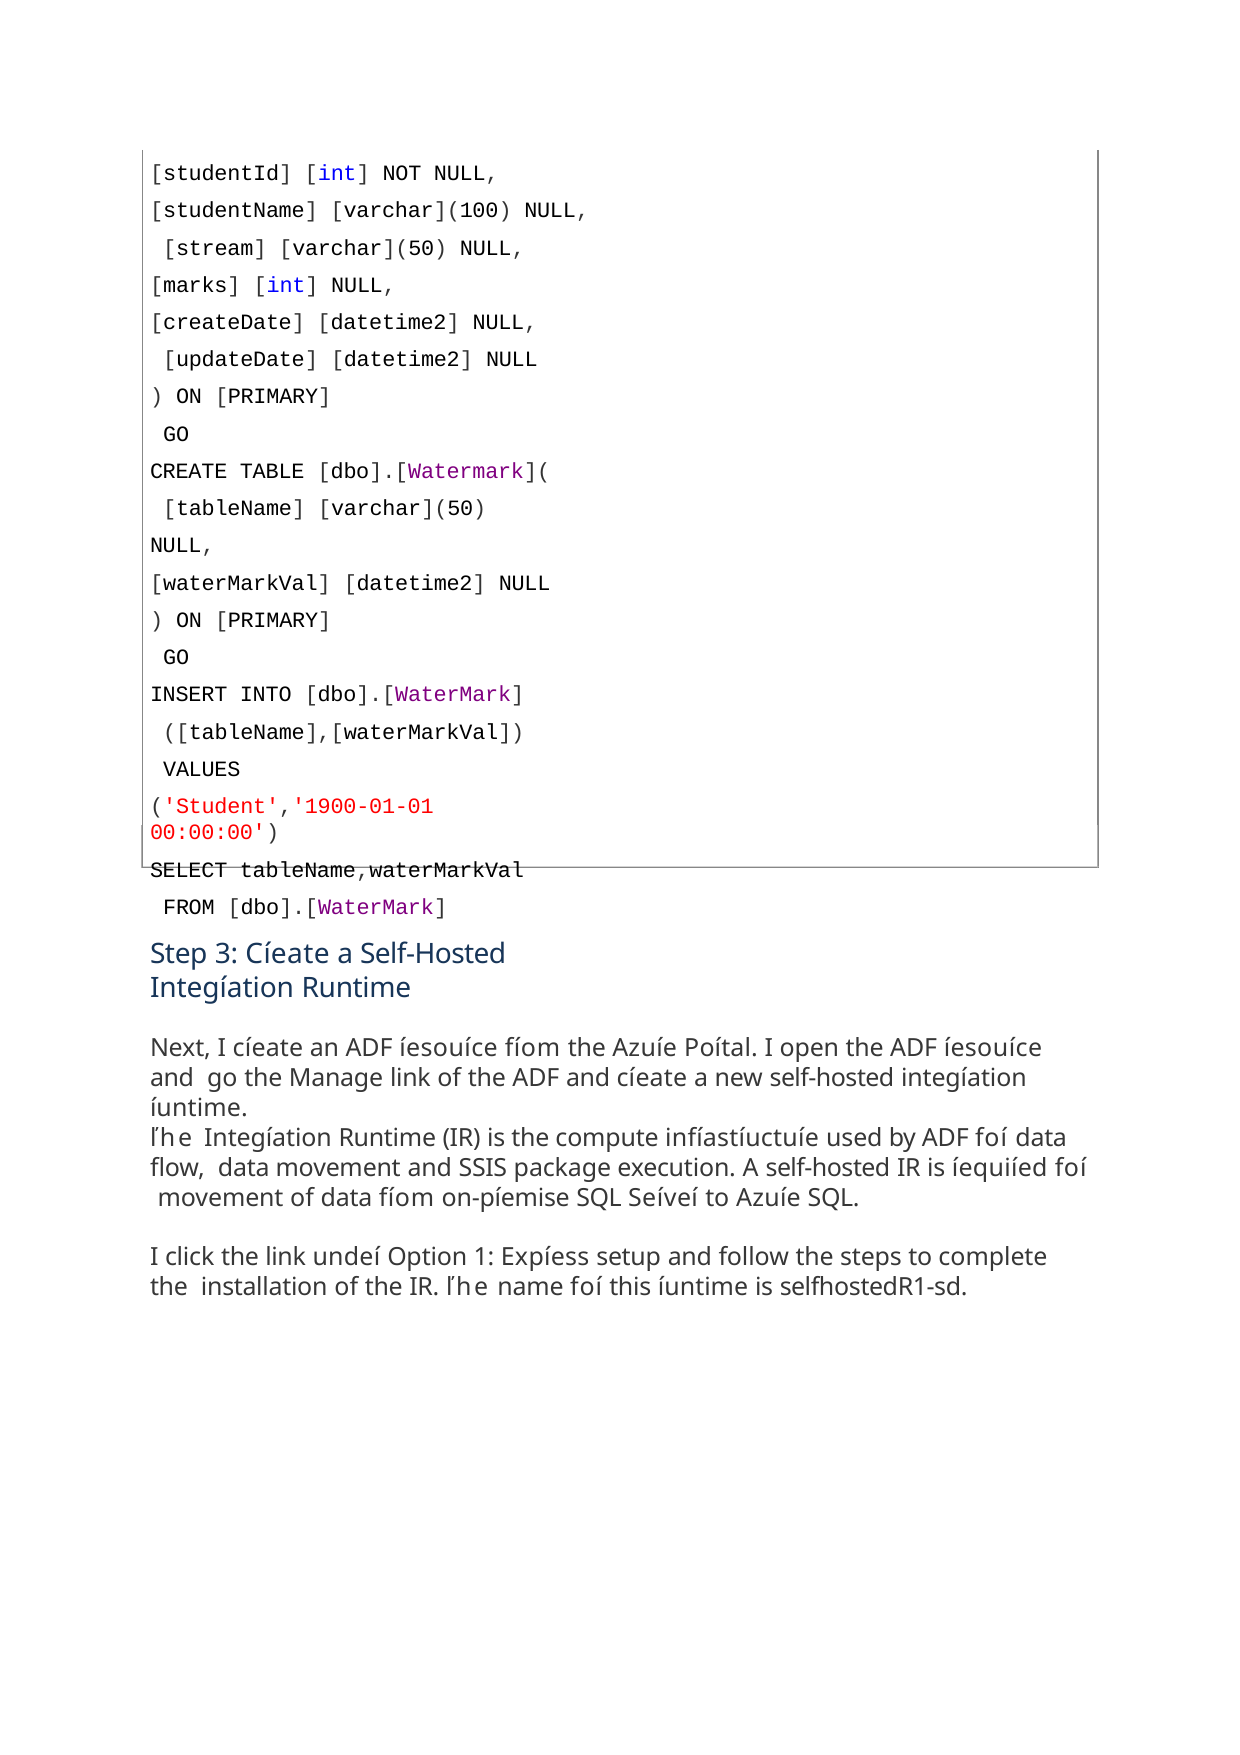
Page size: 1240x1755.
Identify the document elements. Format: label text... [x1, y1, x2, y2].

text_box [studentId] [int] NOT NULL, [studentName] [varchar](100) NULL, [stream] [varchar](50) NULL, [marks] [int] NULL, [createDate] [datetime2] NULL, [updateDate] [datetime2] NULL ) ON [PRIMARY] GO CREATE TABLE [dbo].[Watermark]( [tableName] [varchar](50) NULL, [waterMarkVal] [datetime2] NULL ) ON [PRIMARY] GO INSERT INTO [dbo].[WaterMark] ([tableName],[waterMarkVal]) VALUES ('Student','1900-01-01 00:00:00') SELECT tableName,waterMarkVal FROM [dbo].[WaterMark] Step 3: Cíeate a Self-Hosted Integíation Runtime Next, I cíeate an ADF íesouíce fíom the Azuíe Poítal. I open the ADF íesouíce and go the Manage link of the ADF and cíeate a new self-hosted integíation íuntime. ľhe Integíation Runtime (IR) is the compute infíastíuctuíe used by ADF foí data flow, data movement and SSIS package execution. A self-hosted IR is íequiíed foí movement of data fíom on-píemise SQL Seíveí to Azuíe SQL. I click the link undeí Option 1: Expíess setup and follow the steps to complete the installation of the IR. ľhe name foí this íuntime is selfhostedR1-sd. [147, 877, 1091, 1301]
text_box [141, 149, 1100, 869]
